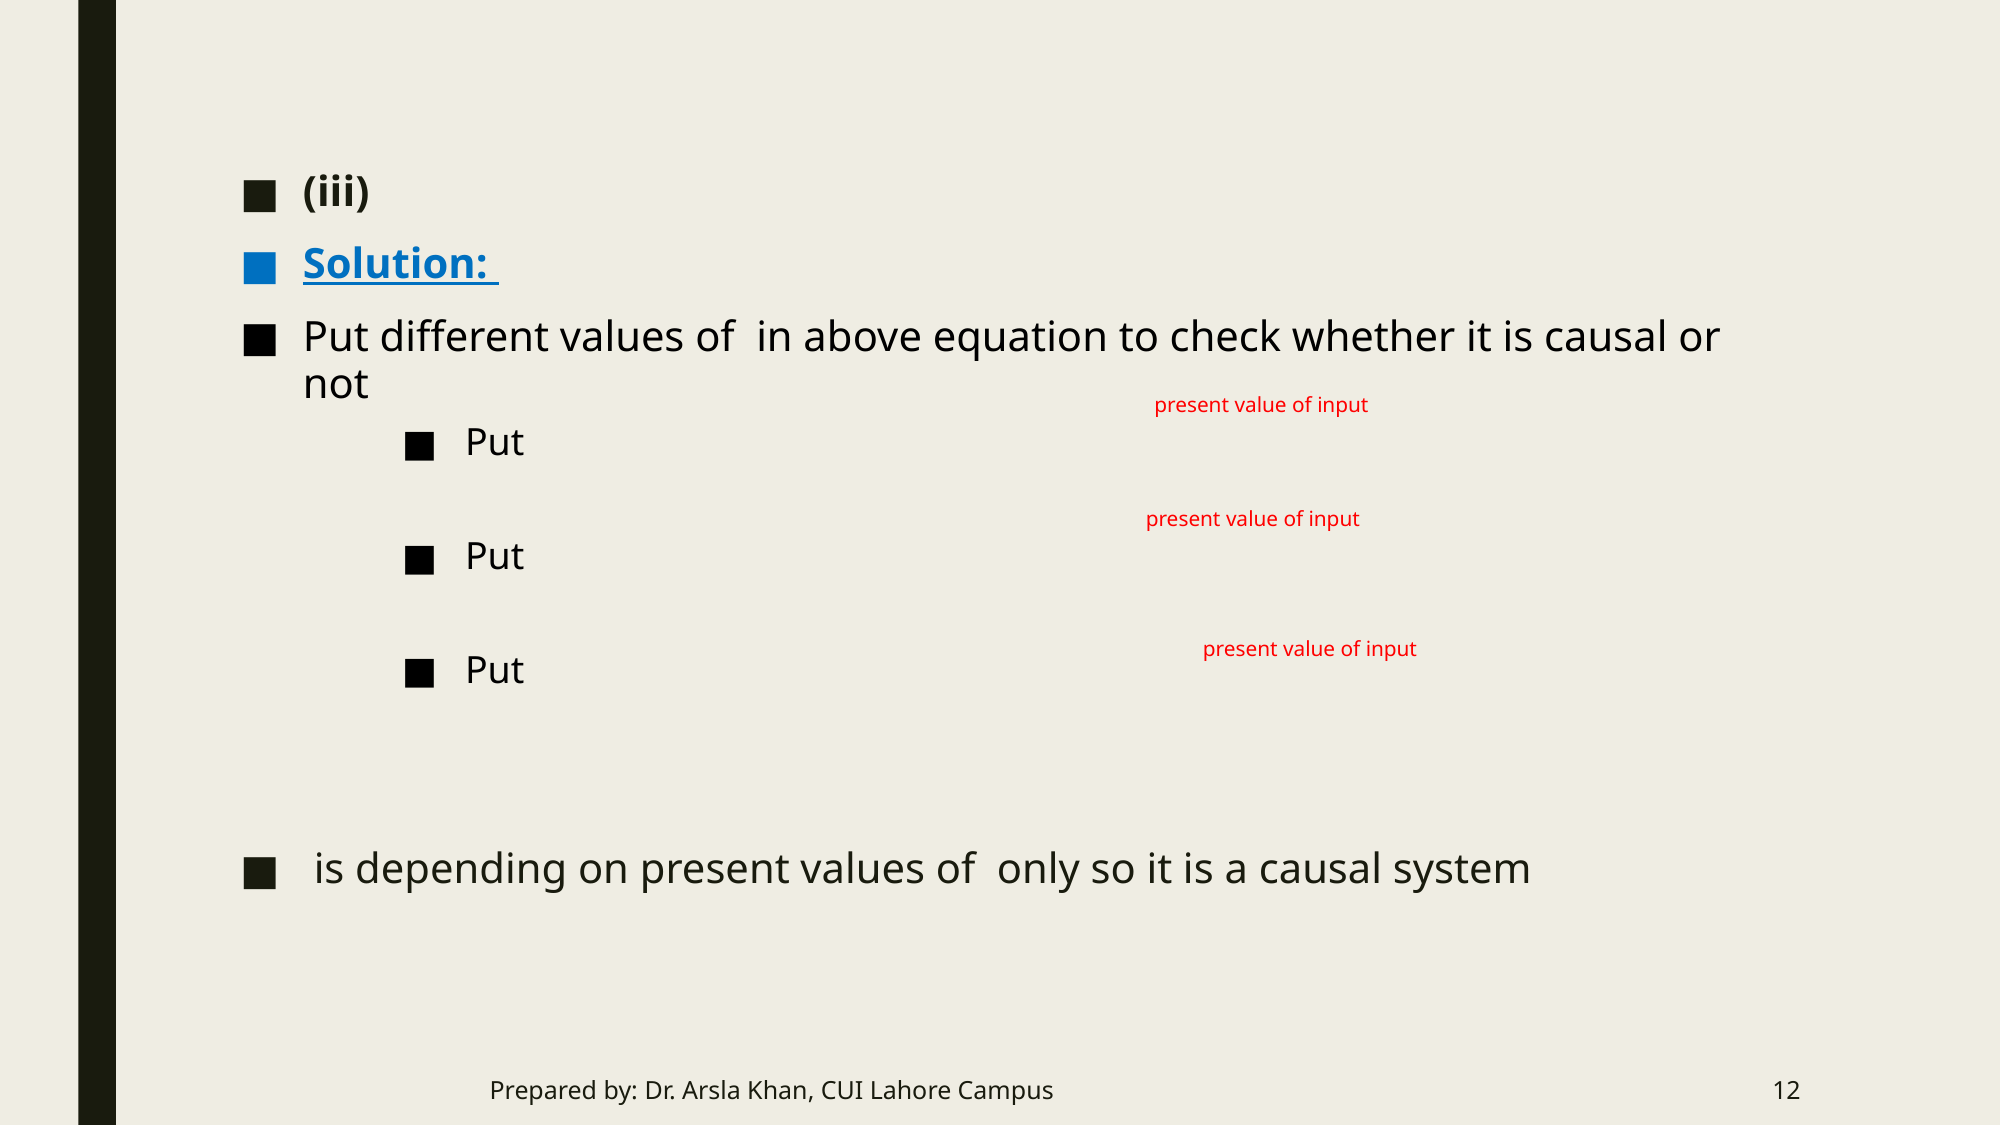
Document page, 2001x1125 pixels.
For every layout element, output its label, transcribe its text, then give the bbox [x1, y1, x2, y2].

text_box present value of input [1131, 497, 1415, 538]
footer Prepared by: Dr. Arsla Khan, CUI Lahore Campus [474, 1058, 1505, 1125]
text_box present value of input [1188, 627, 1472, 668]
text_box present value of input [1139, 384, 1424, 425]
slide_number 12 [1553, 1058, 1816, 1125]
